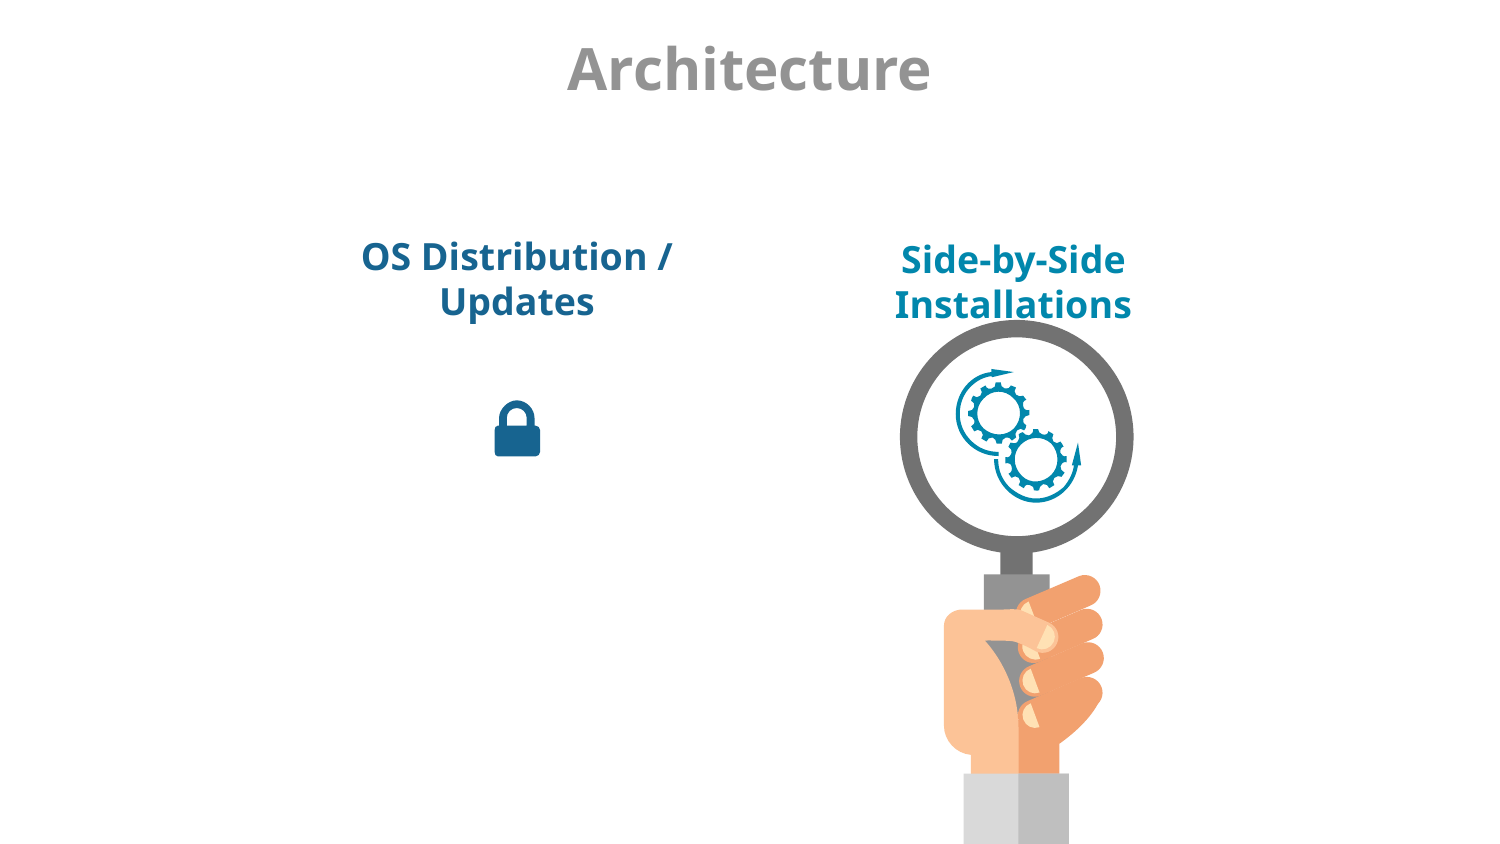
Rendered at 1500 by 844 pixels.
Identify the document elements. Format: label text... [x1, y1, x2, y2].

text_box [899, 319, 1134, 717]
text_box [955, 368, 1082, 503]
title Architecture [359, 32, 1141, 102]
text_box [494, 400, 541, 457]
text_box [943, 572, 1107, 844]
text_box Side-by-Side Installations [827, 235, 1200, 326]
text_box OS Distribution / Updates [331, 233, 704, 324]
